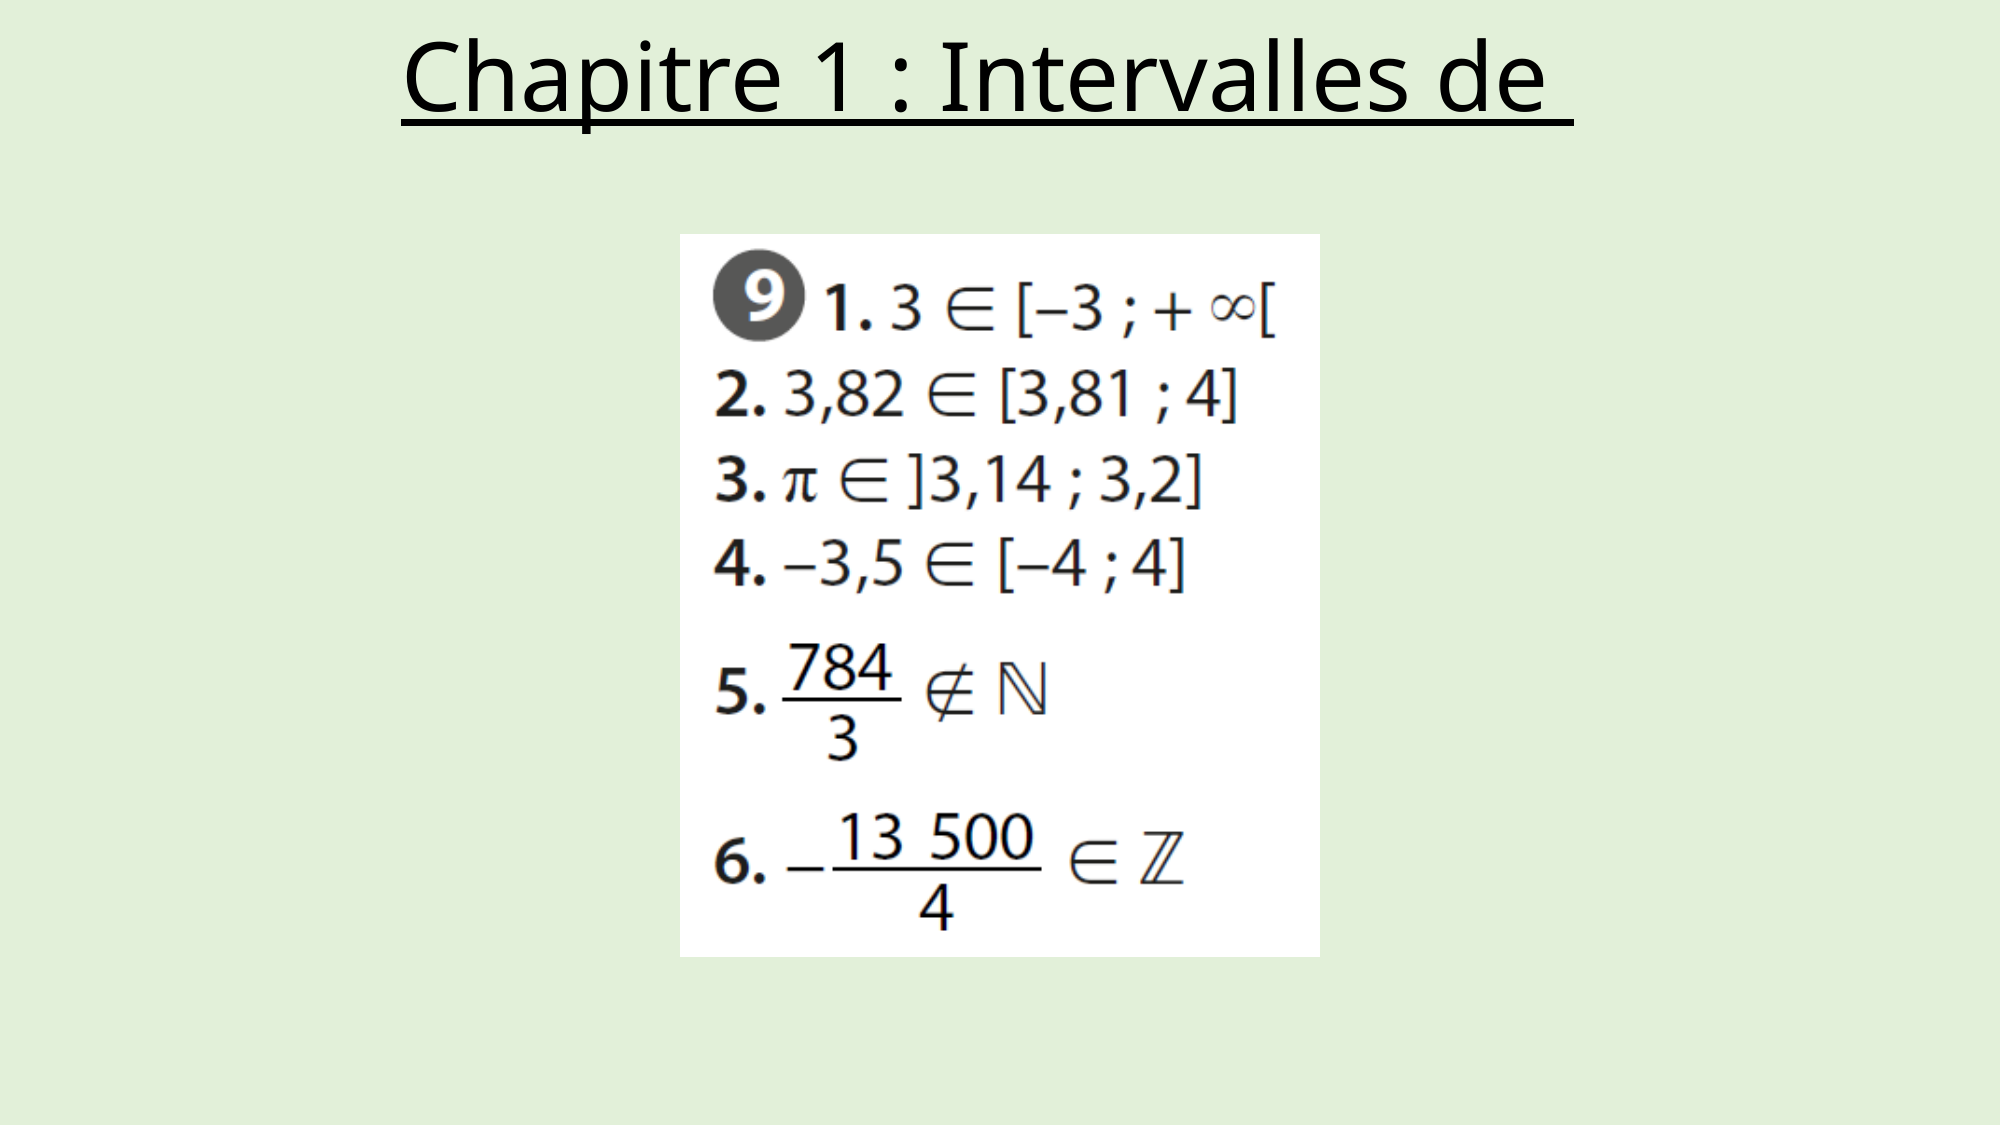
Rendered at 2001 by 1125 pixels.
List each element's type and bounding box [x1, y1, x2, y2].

picture [680, 234, 1320, 957]
